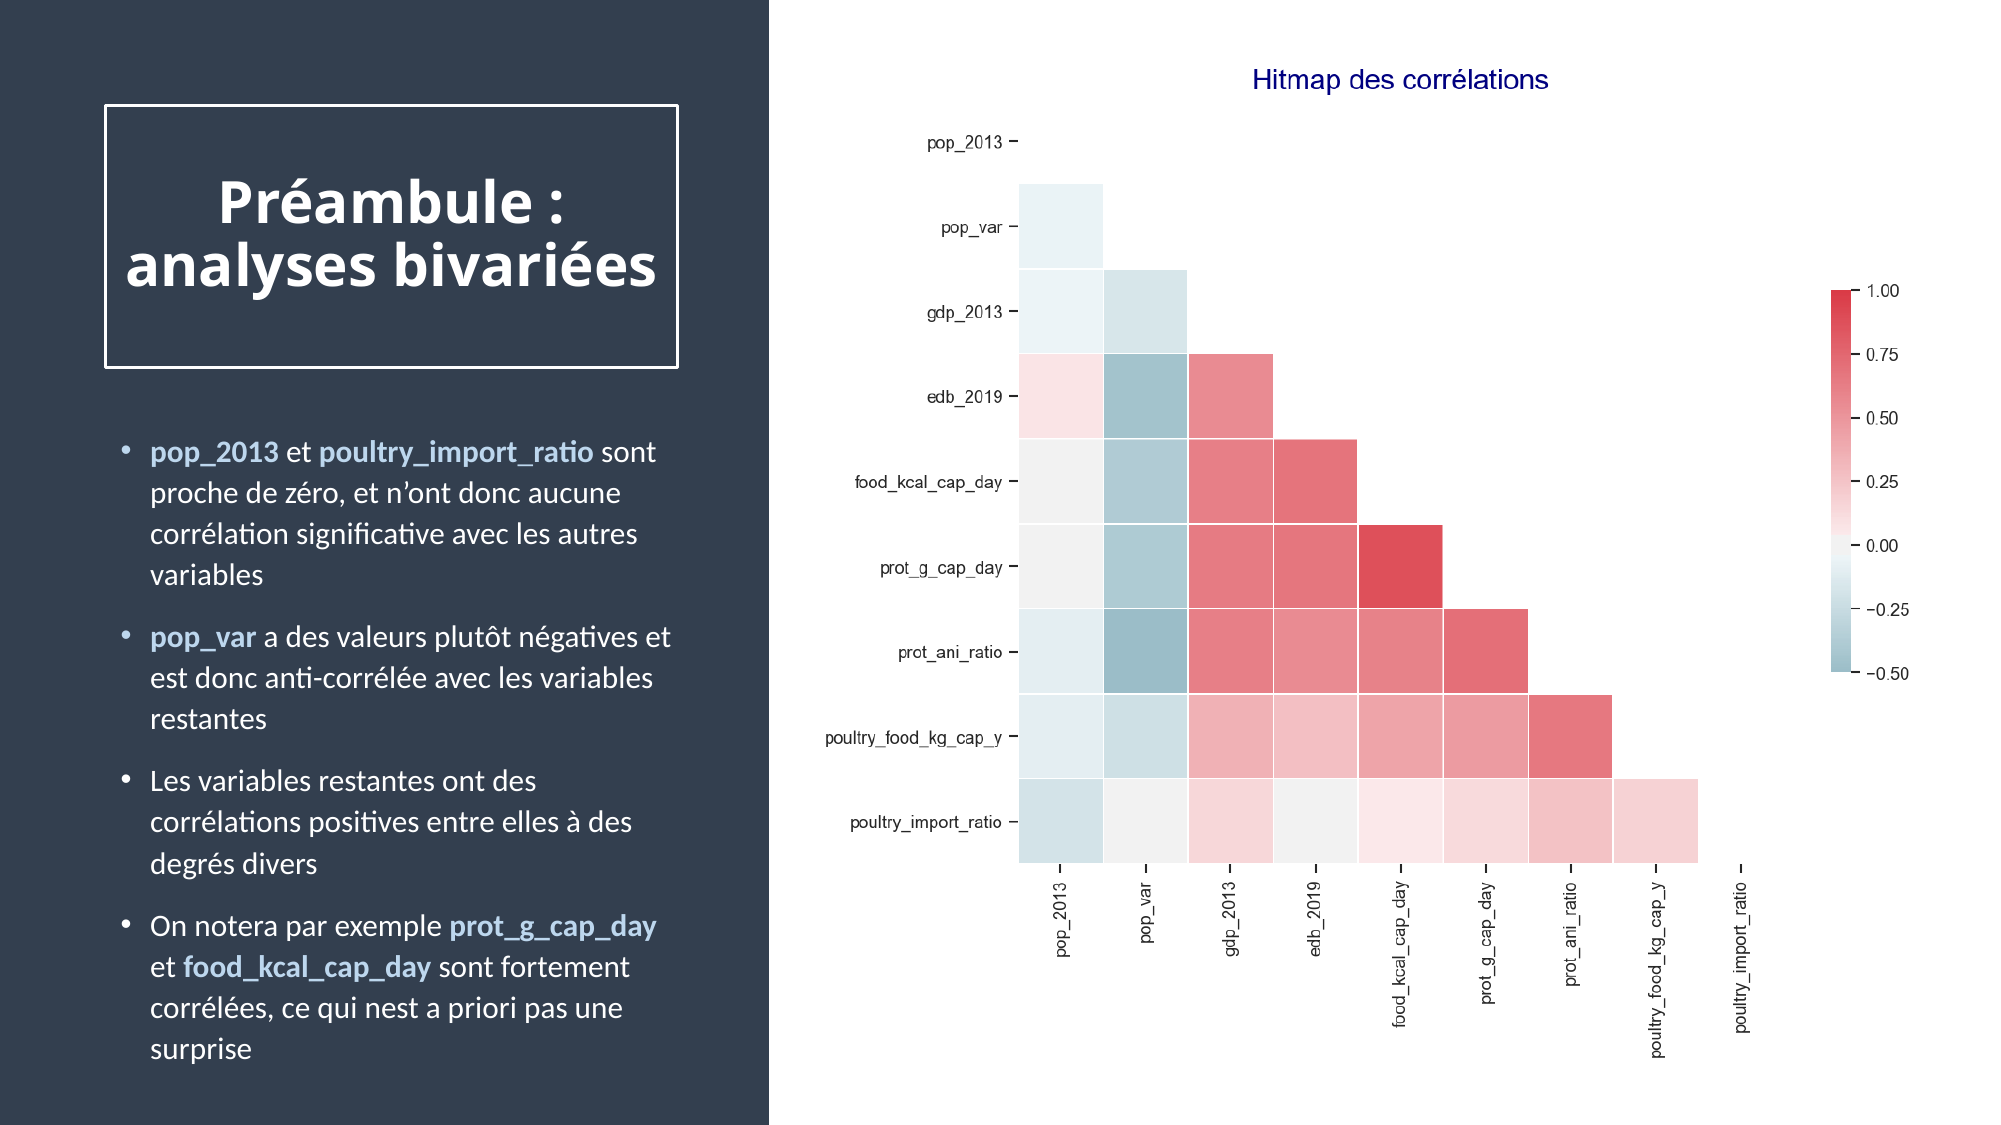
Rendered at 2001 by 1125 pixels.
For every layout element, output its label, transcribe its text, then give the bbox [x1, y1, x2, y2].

list pop_2013 et poultry_import_ratio sont proche de zéro, et n’ont donc aucune corrélation significative avec les autres variables pop_var a des valeurs plutôt négatives et est donc anti-corrélée avec les variables restantes Les variables restantes ont des corrélations positives entre elles à des degrés divers On notera par exemple prot_g_cap_day et food_kcal_cap_day sont fortement corrélées, ce qui nest a priori pas une surprise [105, 419, 690, 1125]
text_box [0, 0, 770, 1125]
picture [813, 57, 1919, 1068]
title Préambule : analyses bivariées [105, 105, 678, 368]
